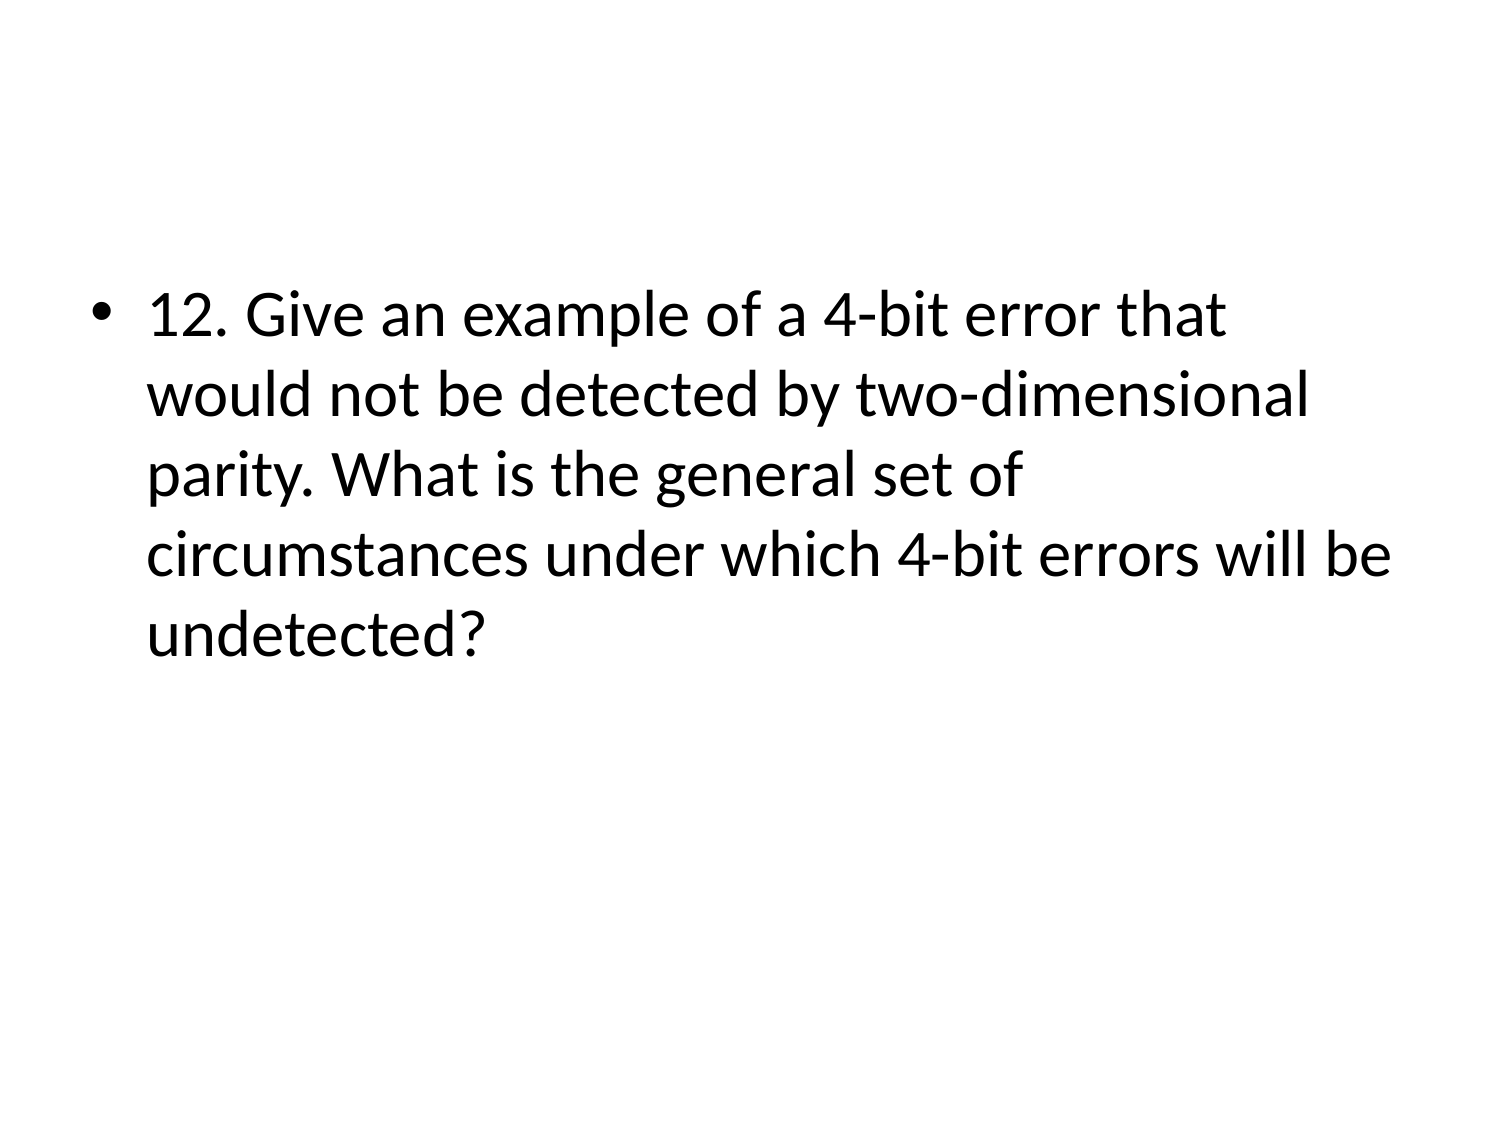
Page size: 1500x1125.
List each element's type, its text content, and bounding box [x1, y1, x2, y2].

list 12. Give an example of a 4-bit error that would not be detected by two-dimensional parity. What is the general set of circumstances under which 4-bit errors will be undetected? [75, 262, 1425, 1005]
